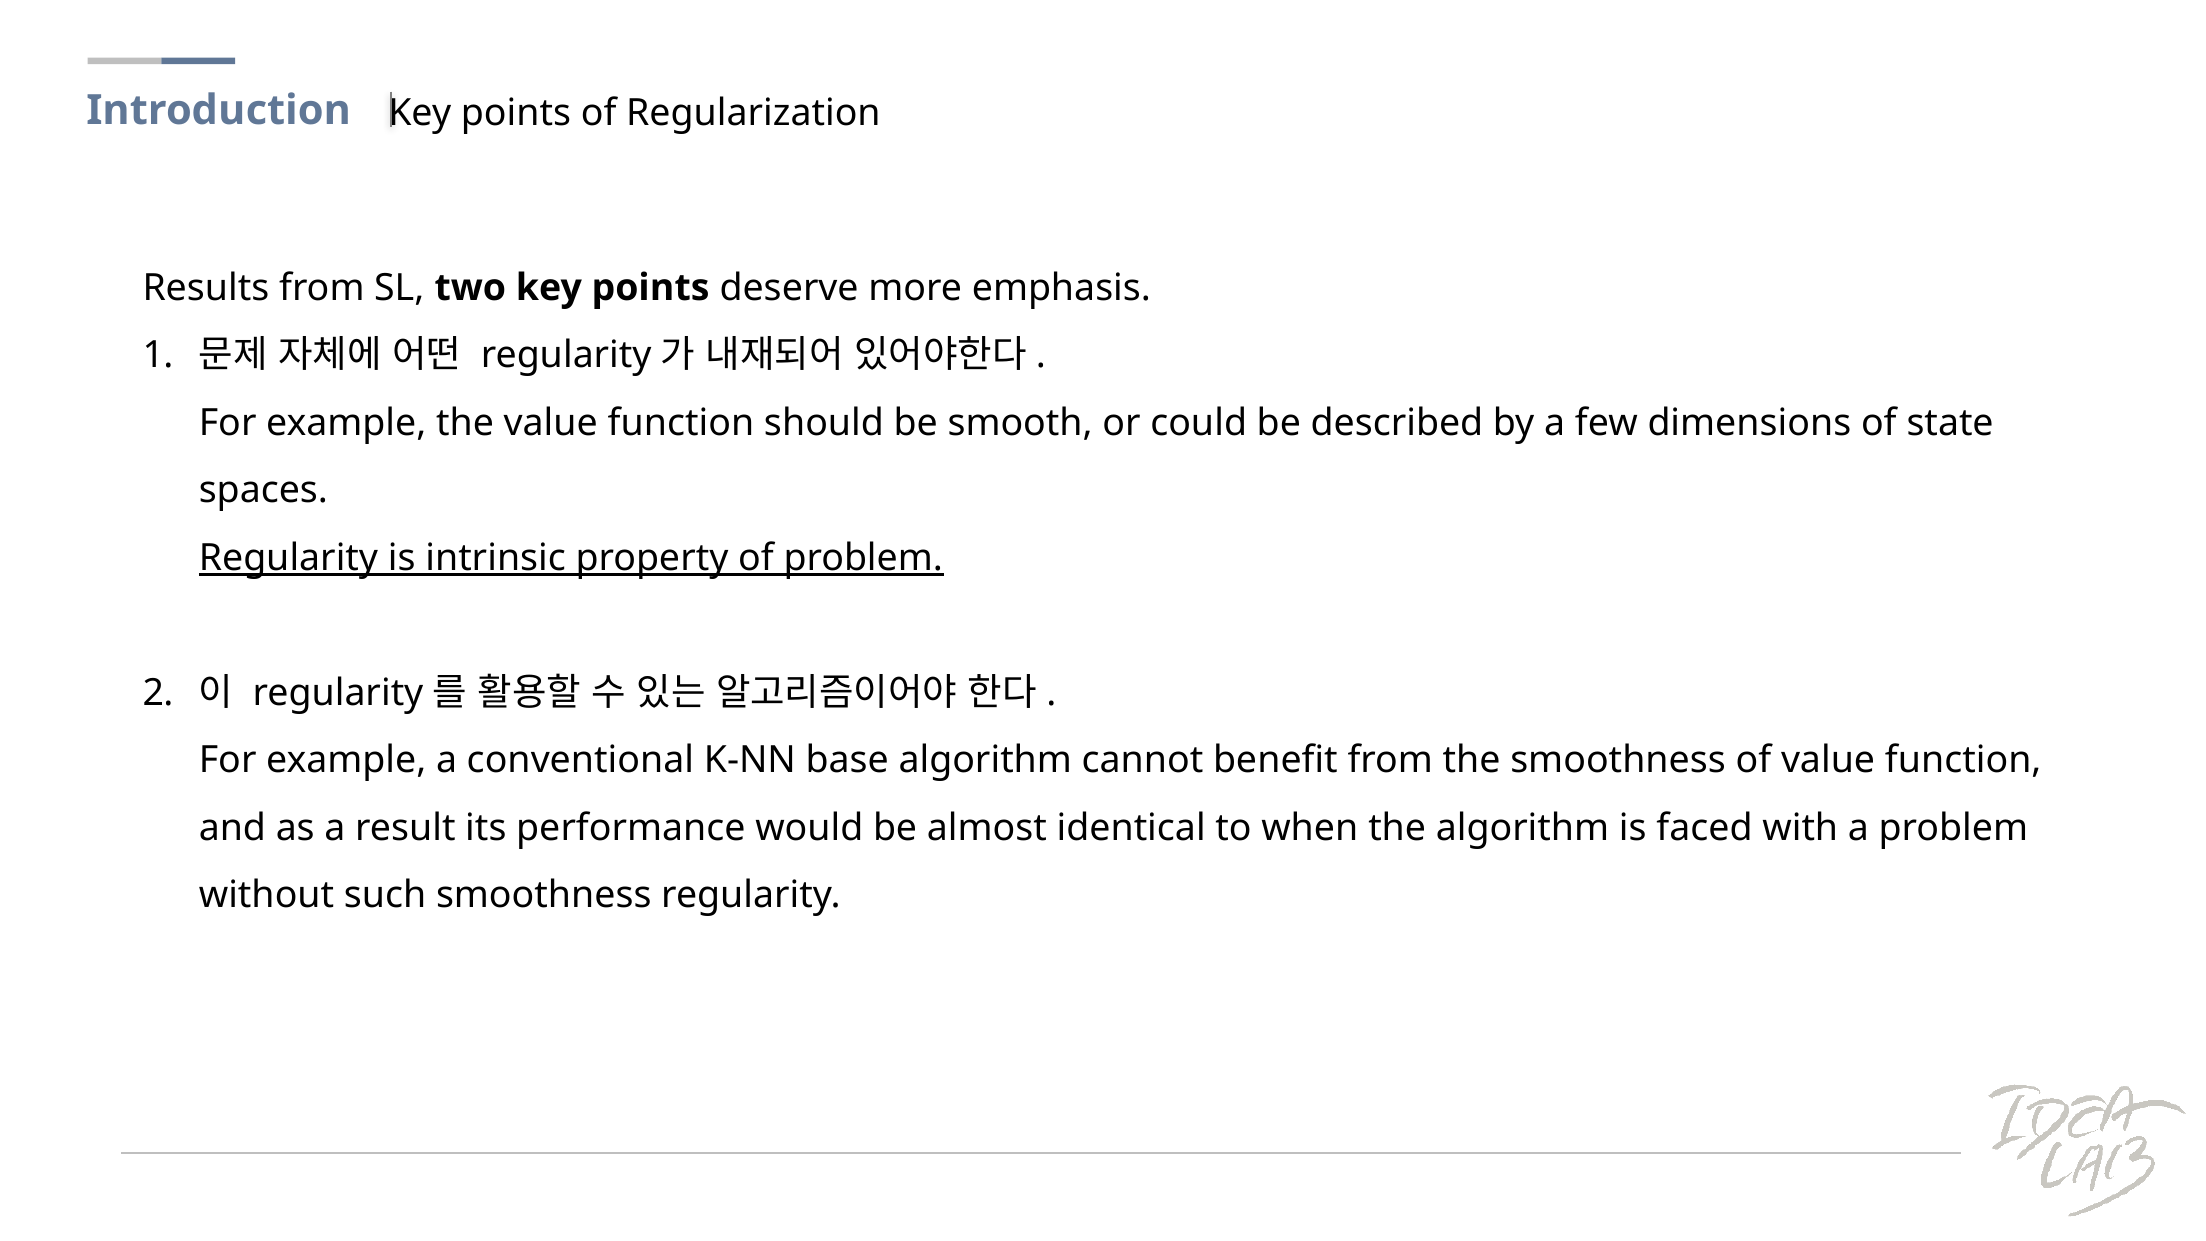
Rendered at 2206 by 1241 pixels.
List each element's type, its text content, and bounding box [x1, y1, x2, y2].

text_box Results from SL, two key points deserve more emphasis. 문제 자체에 어떤 regularity가 내재되어 있어야한다. For example, the value function should be smooth, or could be described by a few dimensions of state spaces. Regularity is intrinsic property of problem. 이 regularity를 활용할 수 있는 알고리즘이어야 한다. For example, a conventional K-NN base algorithm cannot benefit from the smoothness of value function, and as a result its performance would be almost identical to when the algorithm is faced with a problem without such smoothness regularity. [127, 232, 2103, 991]
text_box Introduction [71, 75, 580, 140]
text_box Key points of Regularization [373, 80, 896, 140]
